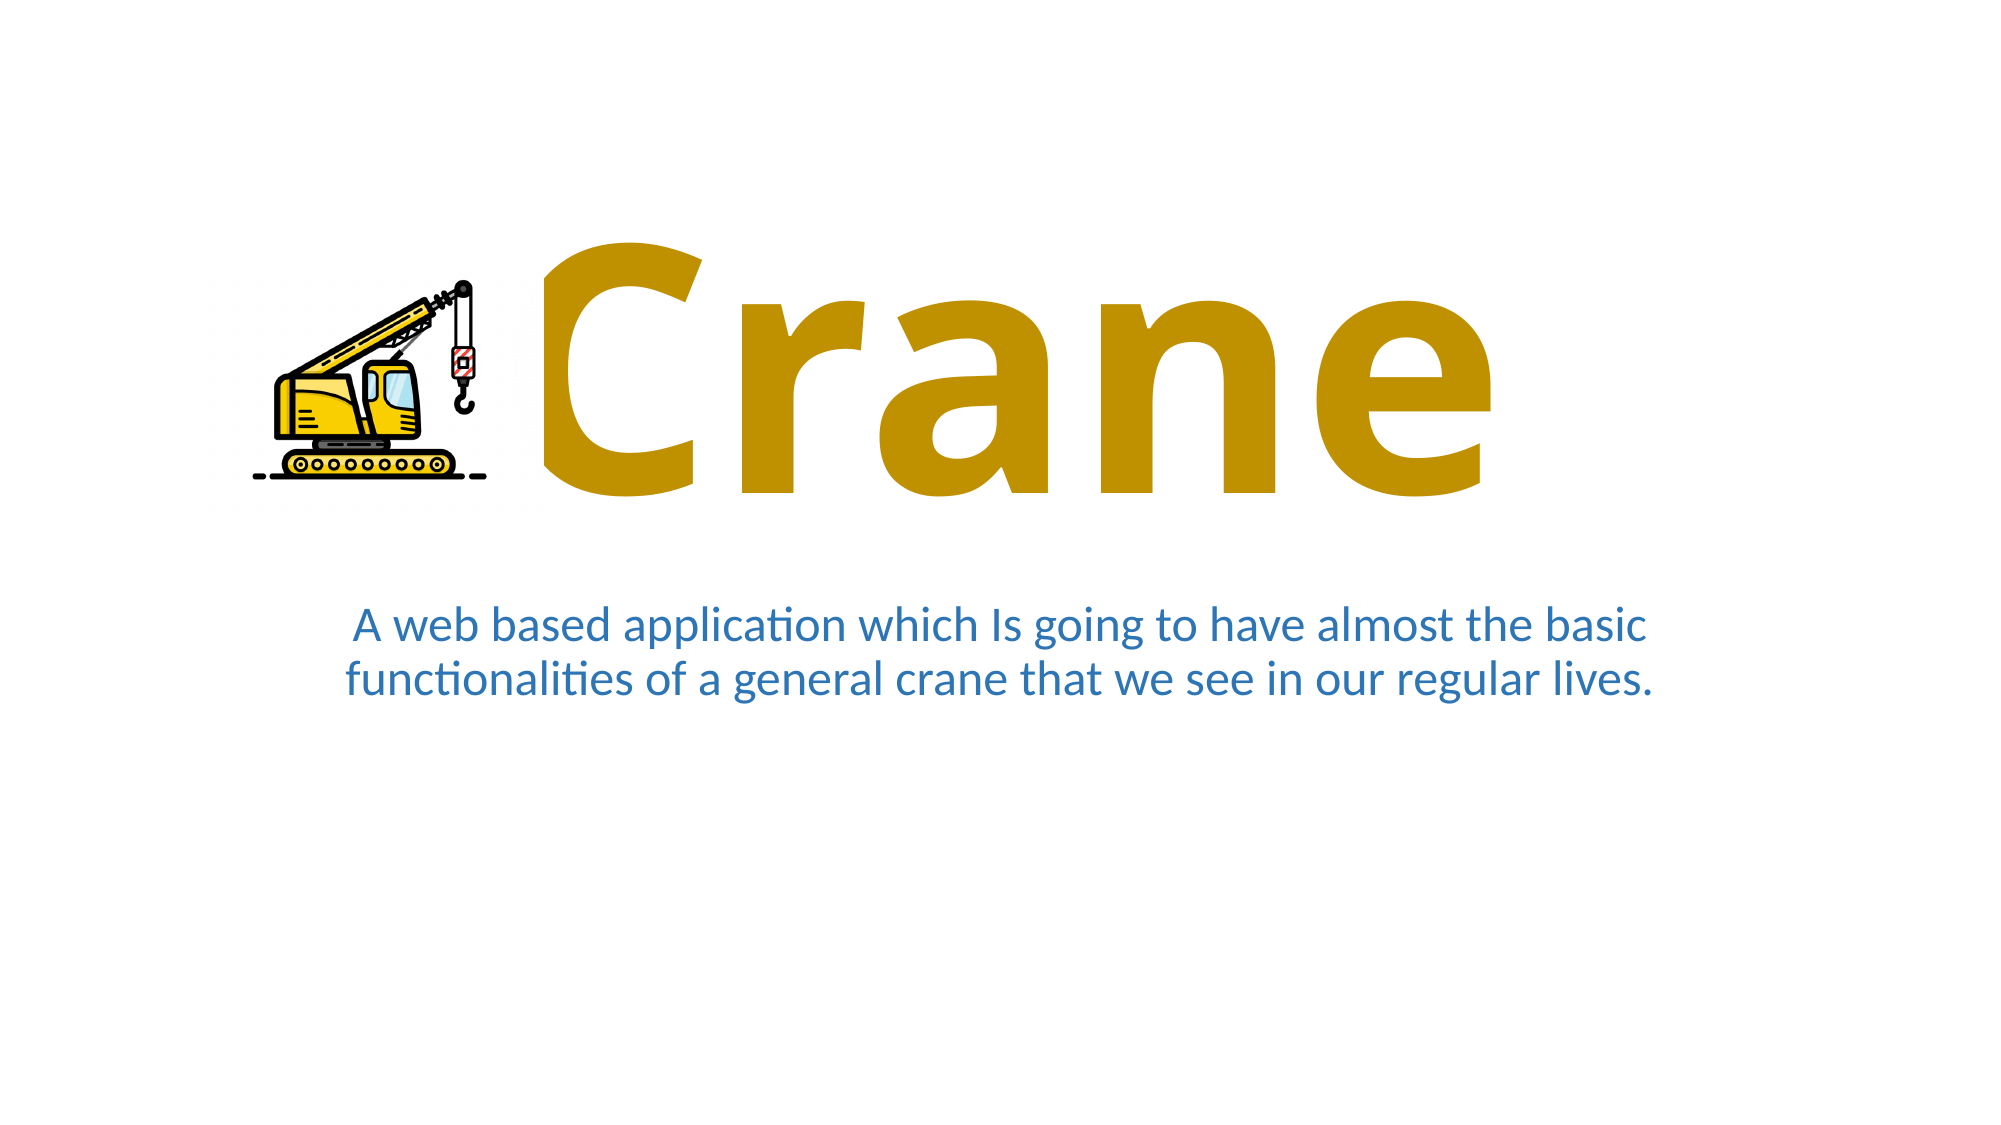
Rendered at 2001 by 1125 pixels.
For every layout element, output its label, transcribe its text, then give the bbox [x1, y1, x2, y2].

picture [195, 249, 544, 511]
subtitle A web based application which Is going to have almost the basic functionalities of a general crane that we see in our regular lives. [249, 590, 1750, 863]
title Crane [249, 184, 1750, 576]
